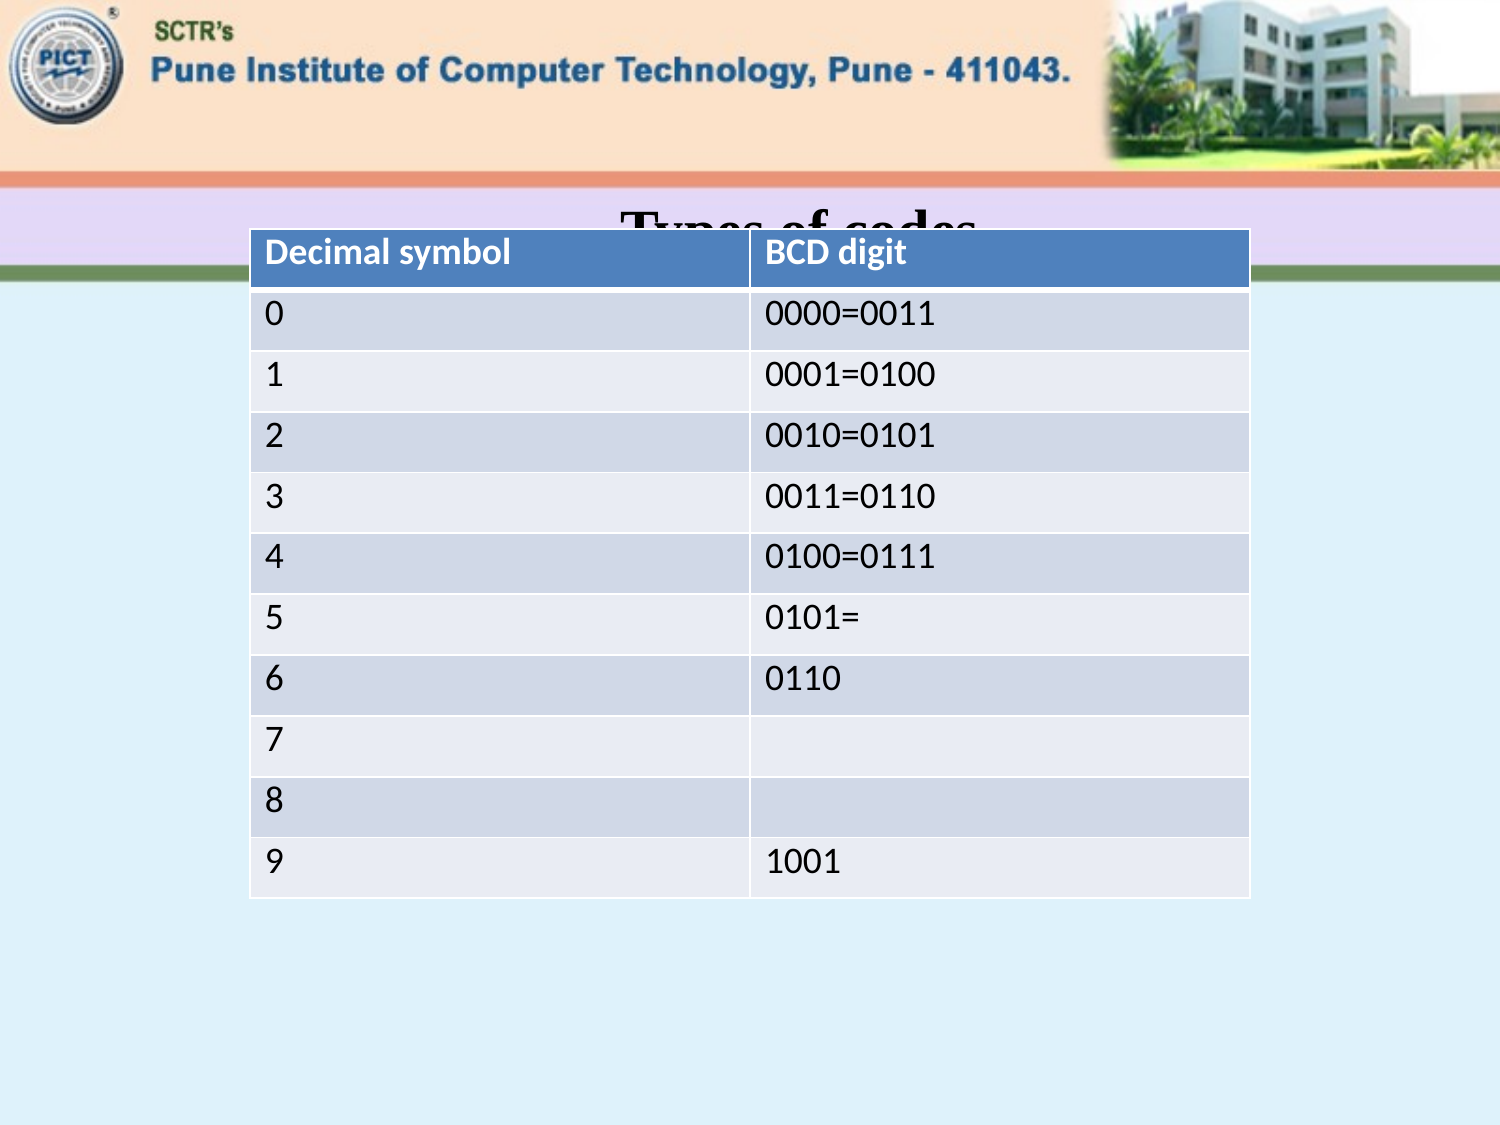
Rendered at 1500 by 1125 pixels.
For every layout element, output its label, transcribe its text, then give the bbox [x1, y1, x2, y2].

table_cell 0100=0111 [751, 534, 1249, 593]
picture [0, 0, 1500, 1125]
table_cell 2 [251, 413, 749, 472]
table_cell 4 [251, 534, 749, 593]
table_cell 7 [251, 717, 749, 776]
table_cell 0010=0101 [751, 413, 1249, 472]
table_cell 6 [251, 656, 749, 715]
table_cell 0101= [751, 595, 1249, 654]
table_cell 3 [251, 473, 749, 532]
table_header BCD digit [751, 230, 1249, 287]
table_header Decimal symbol [251, 230, 749, 287]
table_cell 0011=0110 [751, 473, 1249, 532]
table_cell 0000=0011 [751, 293, 1249, 350]
table_cell 1 [251, 352, 749, 411]
table_cell 0001=0100 [751, 352, 1249, 411]
table_cell 0 [251, 293, 749, 350]
text_box Types of codes [525, 191, 1075, 228]
table_cell 1001 [751, 838, 1249, 897]
table_cell 8 [251, 778, 749, 837]
table_cell 0110 [751, 656, 1249, 715]
table_cell [751, 778, 1249, 837]
table_cell 5 [251, 595, 749, 654]
table_cell [751, 717, 1249, 776]
table_cell 9 [251, 838, 749, 897]
